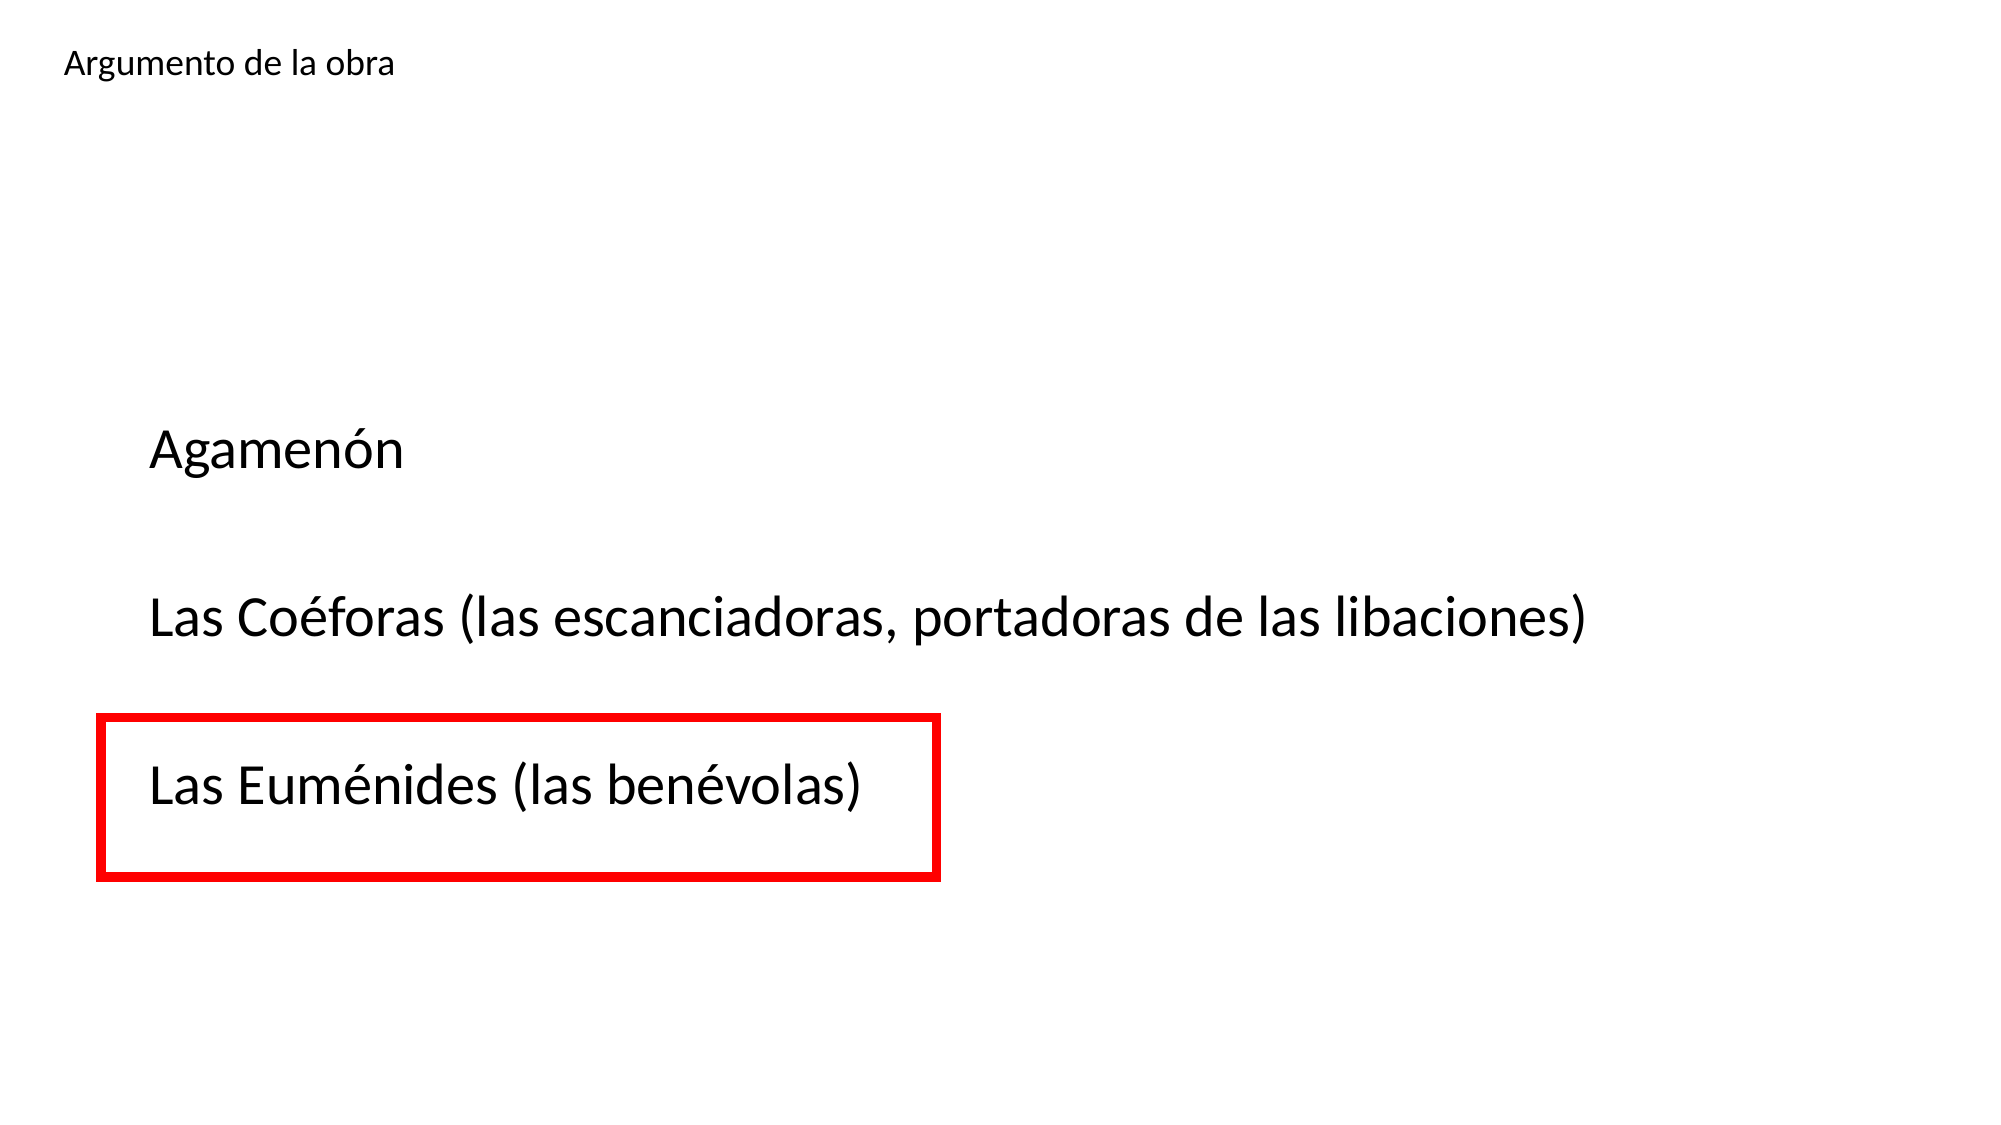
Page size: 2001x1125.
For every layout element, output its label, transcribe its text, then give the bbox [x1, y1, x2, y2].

text_box Argumento de la obra [48, 30, 689, 91]
list Agamenón Las Coéforas (las escanciadoras, portadoras de las libaciones) Las Euménides (las benévolas) [134, 411, 1860, 1125]
text_box [100, 717, 938, 878]
